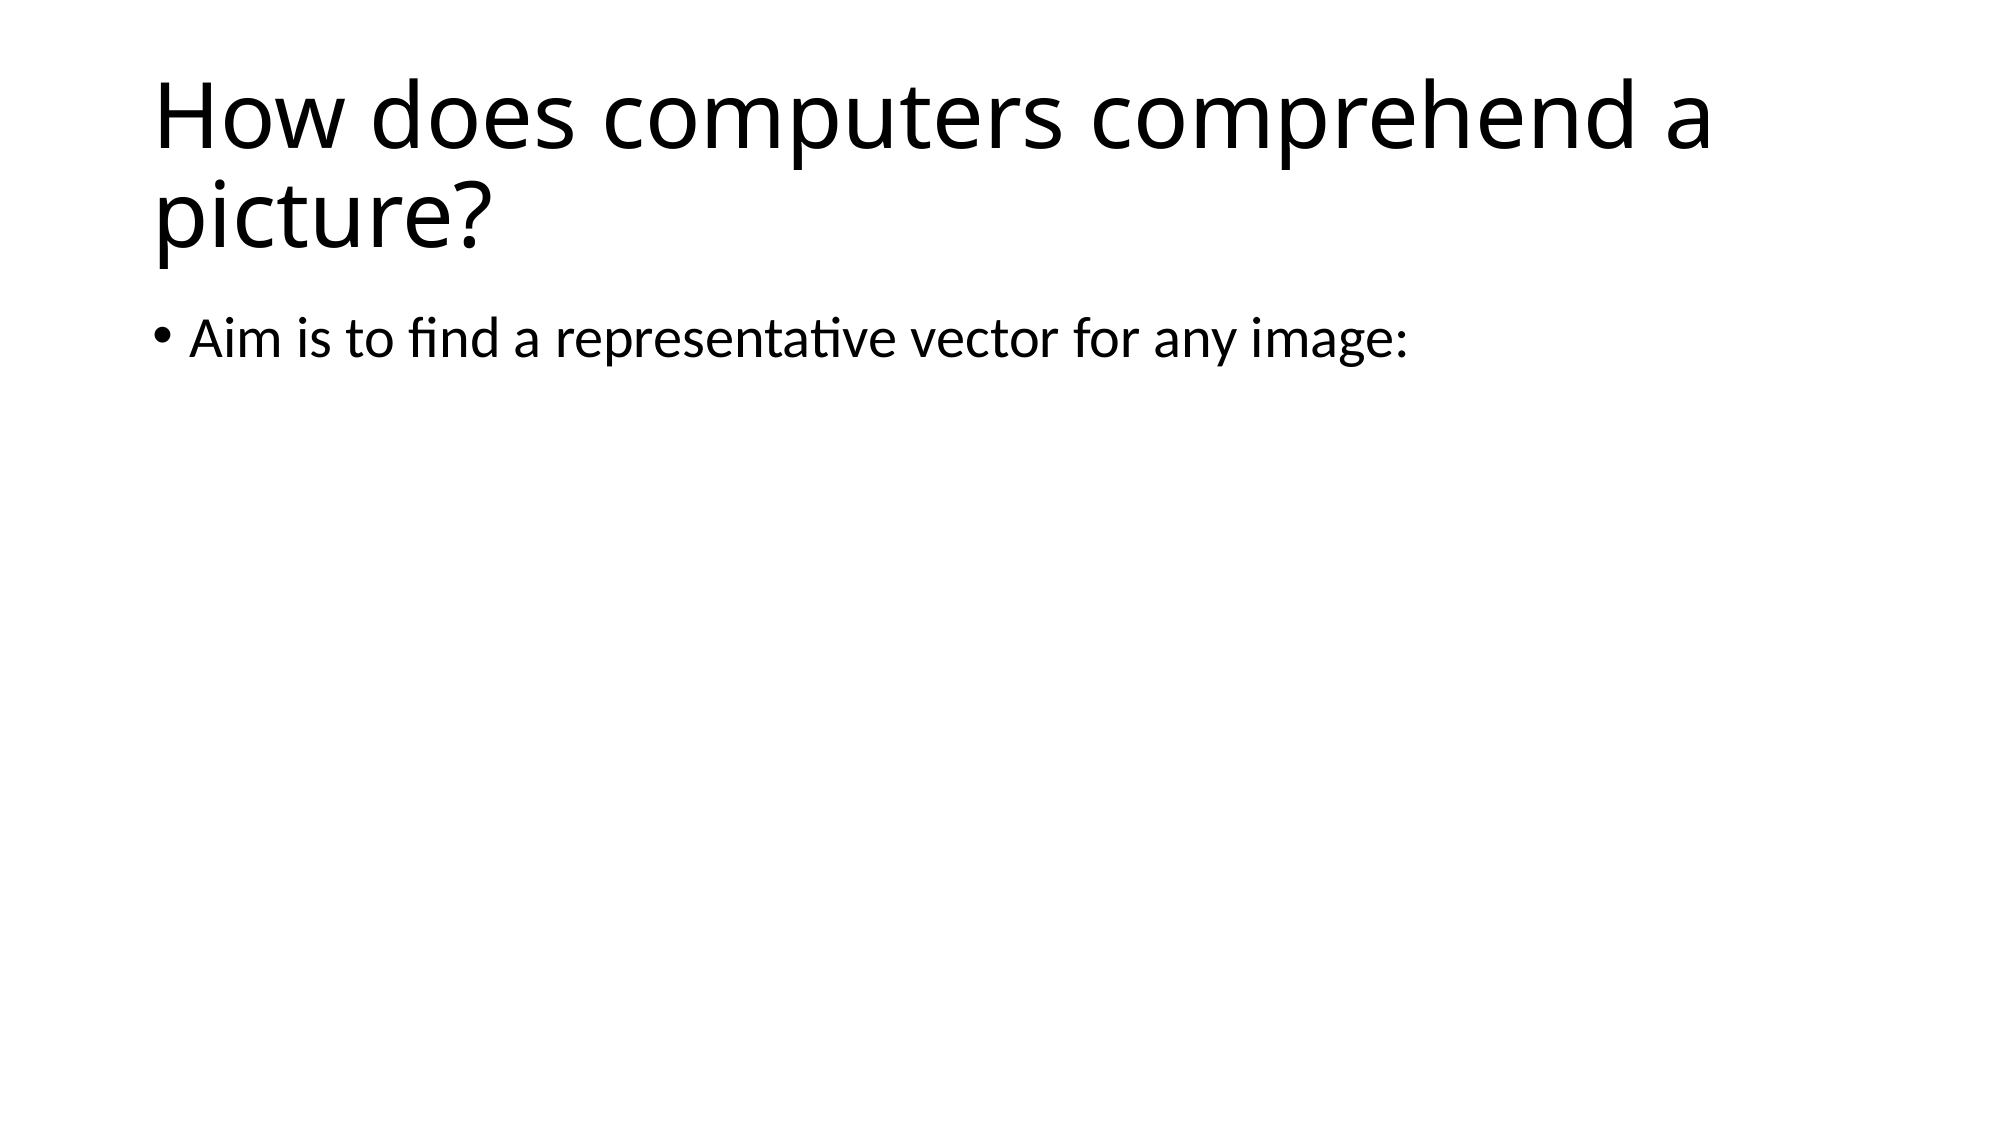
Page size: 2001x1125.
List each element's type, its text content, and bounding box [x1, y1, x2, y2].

list Aim is to find a representative vector for any image: [137, 299, 1863, 1014]
title How does computers comprehend a picture? [137, 59, 1863, 278]
